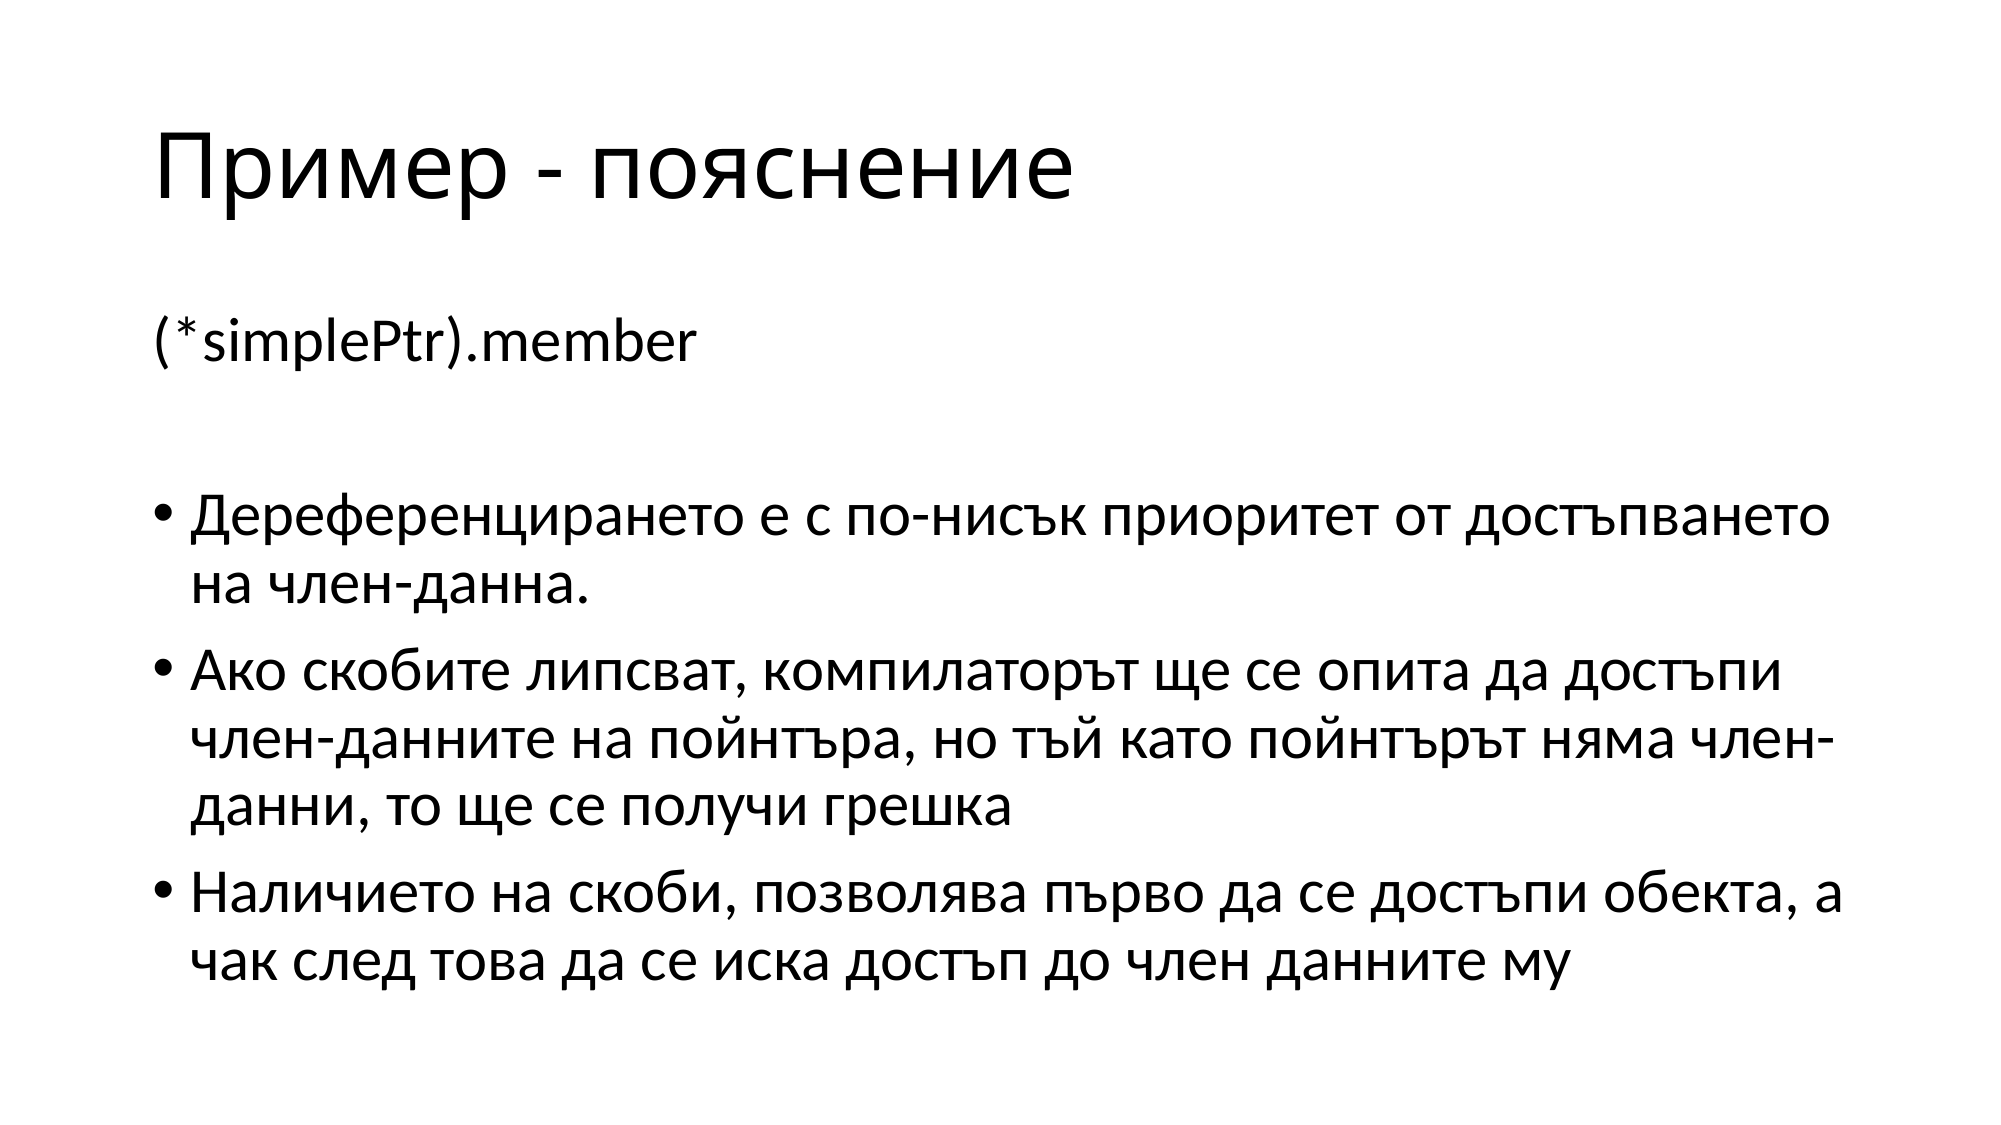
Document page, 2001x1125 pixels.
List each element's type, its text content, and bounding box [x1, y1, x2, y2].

title Пример - пояснение [137, 59, 1863, 278]
list (*simplePtr).member Дереференцирането е с по-нисък приоритет от достъпването на член-данна. Ако скобите липсват, компилаторът ще се опита да достъпи член-данните на пойнтъра, но тъй като пойнтърът няма член-данни, то ще се получи грешка Наличието на скоби, позволява първо да се достъпи обекта, а чак след това да се иска достъп до член данните му [137, 299, 1863, 1014]
